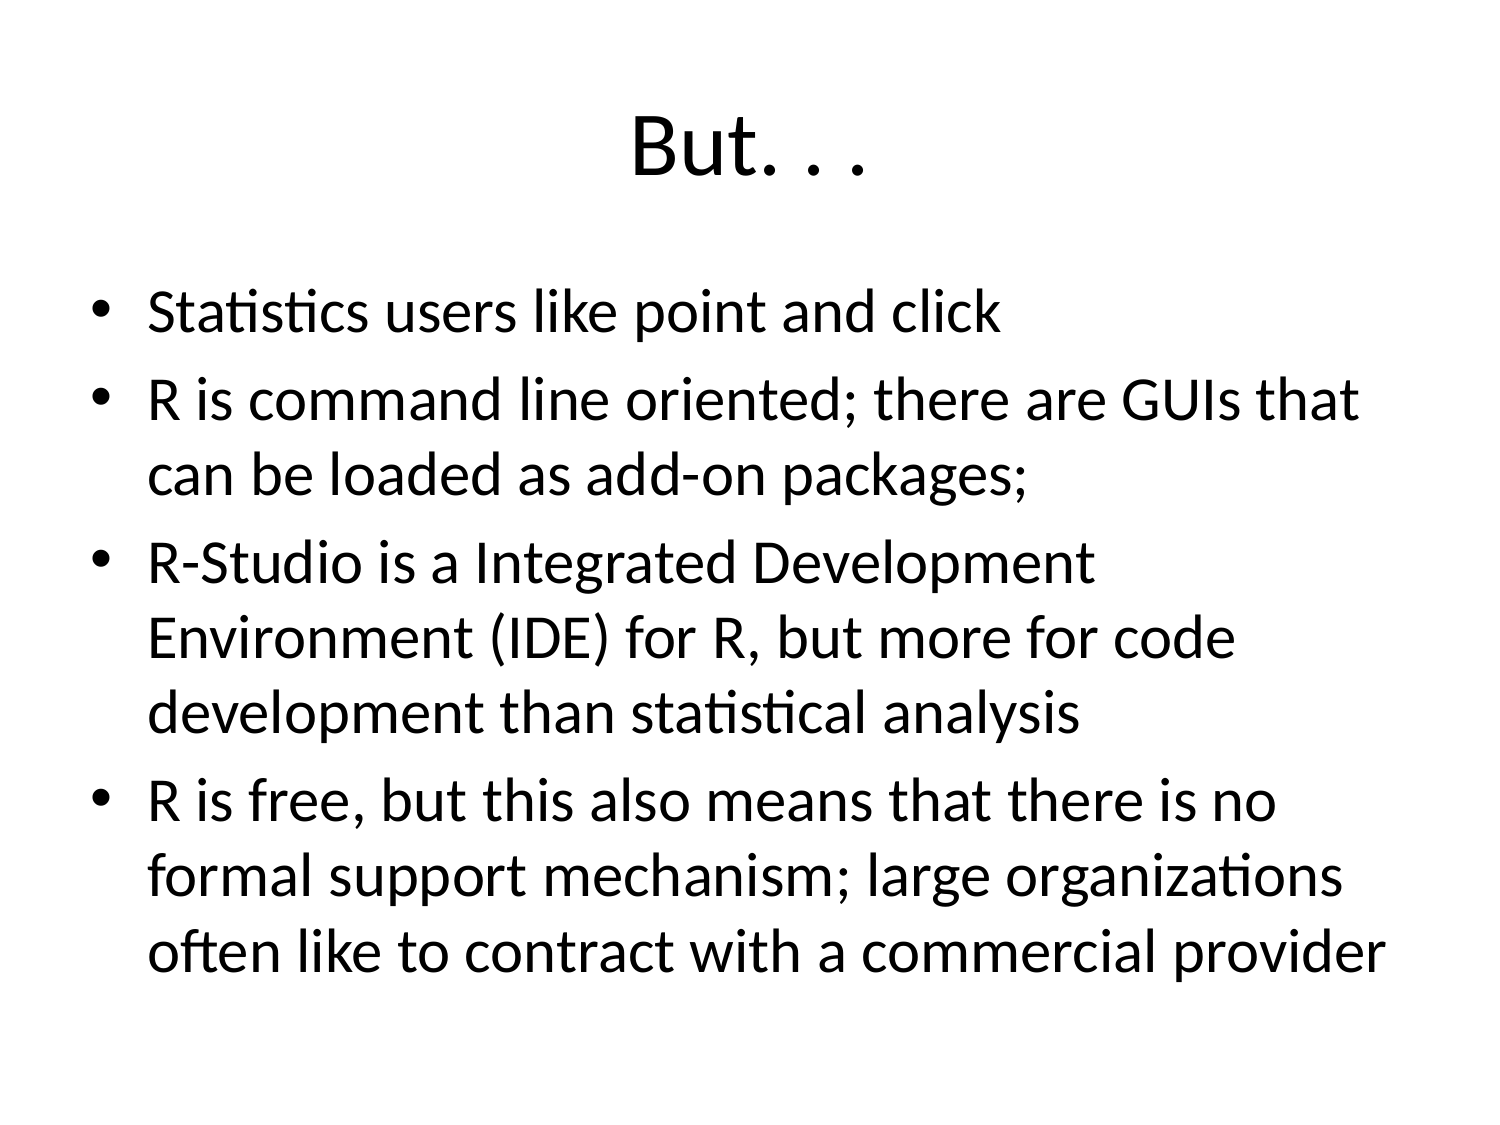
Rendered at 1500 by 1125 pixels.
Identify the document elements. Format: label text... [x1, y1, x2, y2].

list Statistics users like point and click R is command line oriented; there are GUIs that can be loaded as add-on packages; R-Studio is a Integrated Development Environment (IDE) for R, but more for code development than statistical analysis R is free, but this also means that there is no formal support mechanism; large organizations often like to contract with a commercial provider [75, 262, 1425, 1005]
title But. . . [75, 45, 1425, 233]
